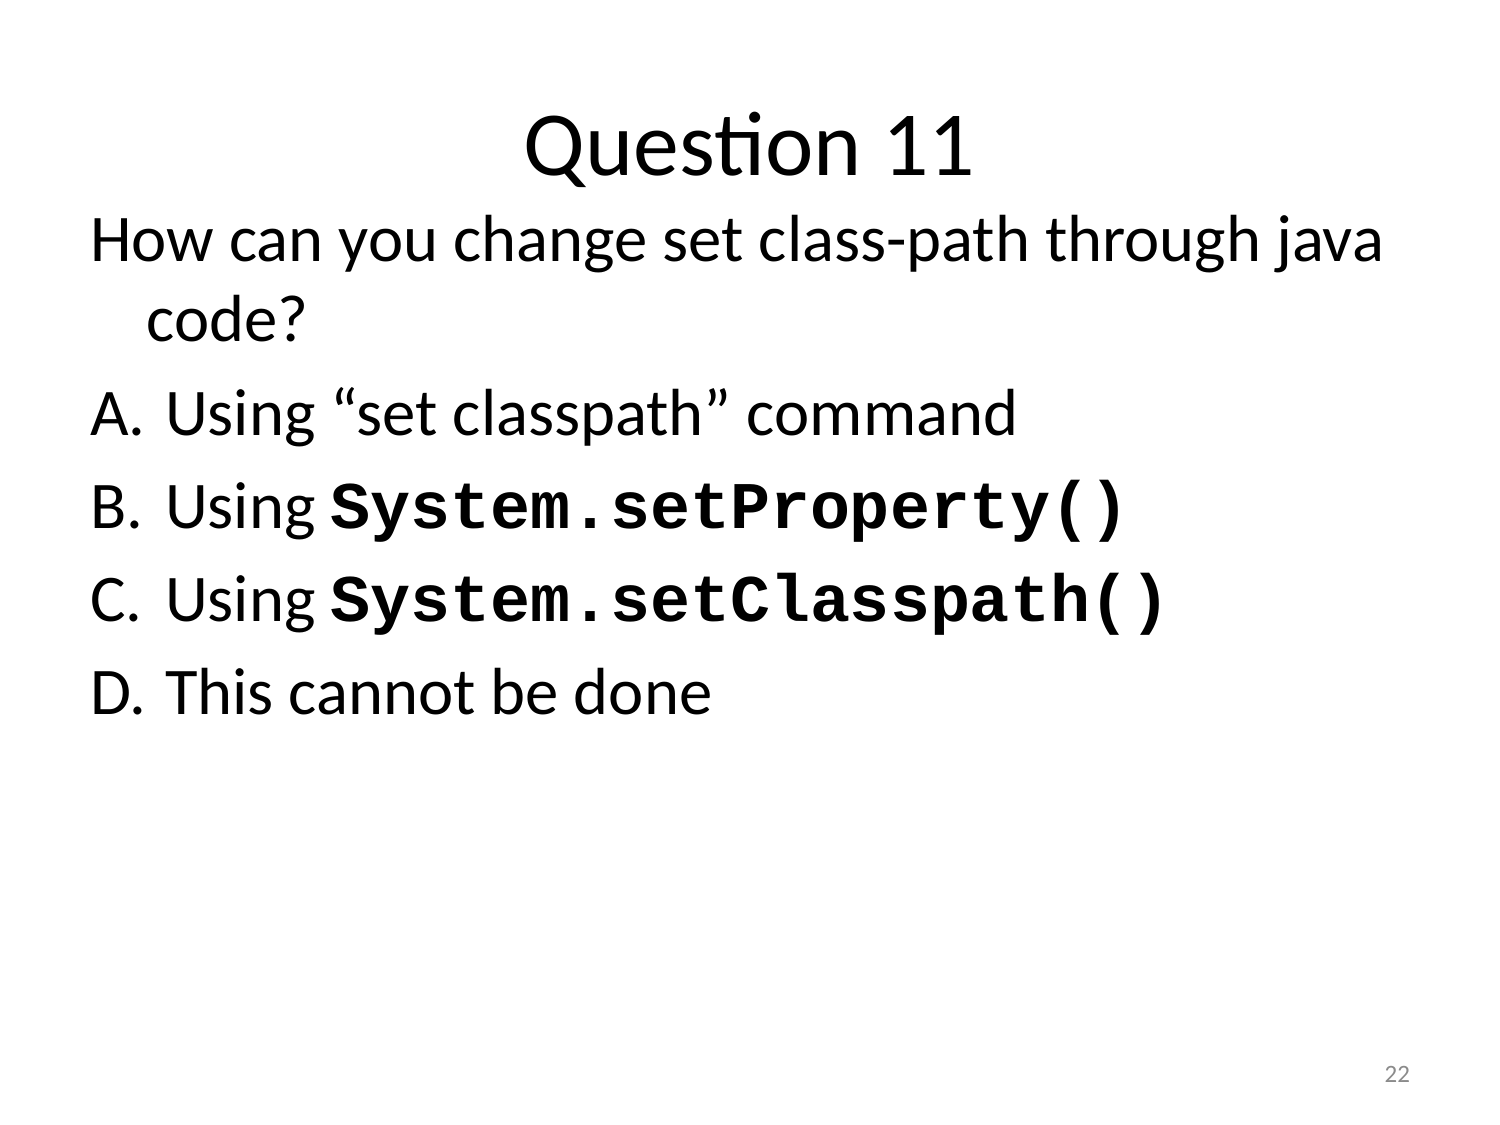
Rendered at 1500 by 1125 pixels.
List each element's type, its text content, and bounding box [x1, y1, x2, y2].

title Question 11 [75, 45, 1425, 187]
slide_number 22 [1074, 1042, 1425, 1103]
list How can you change set class-path through java code? Using “set classpath” command Using System.setProperty() Using System.setClasspath() This cannot be done [75, 187, 1425, 930]
